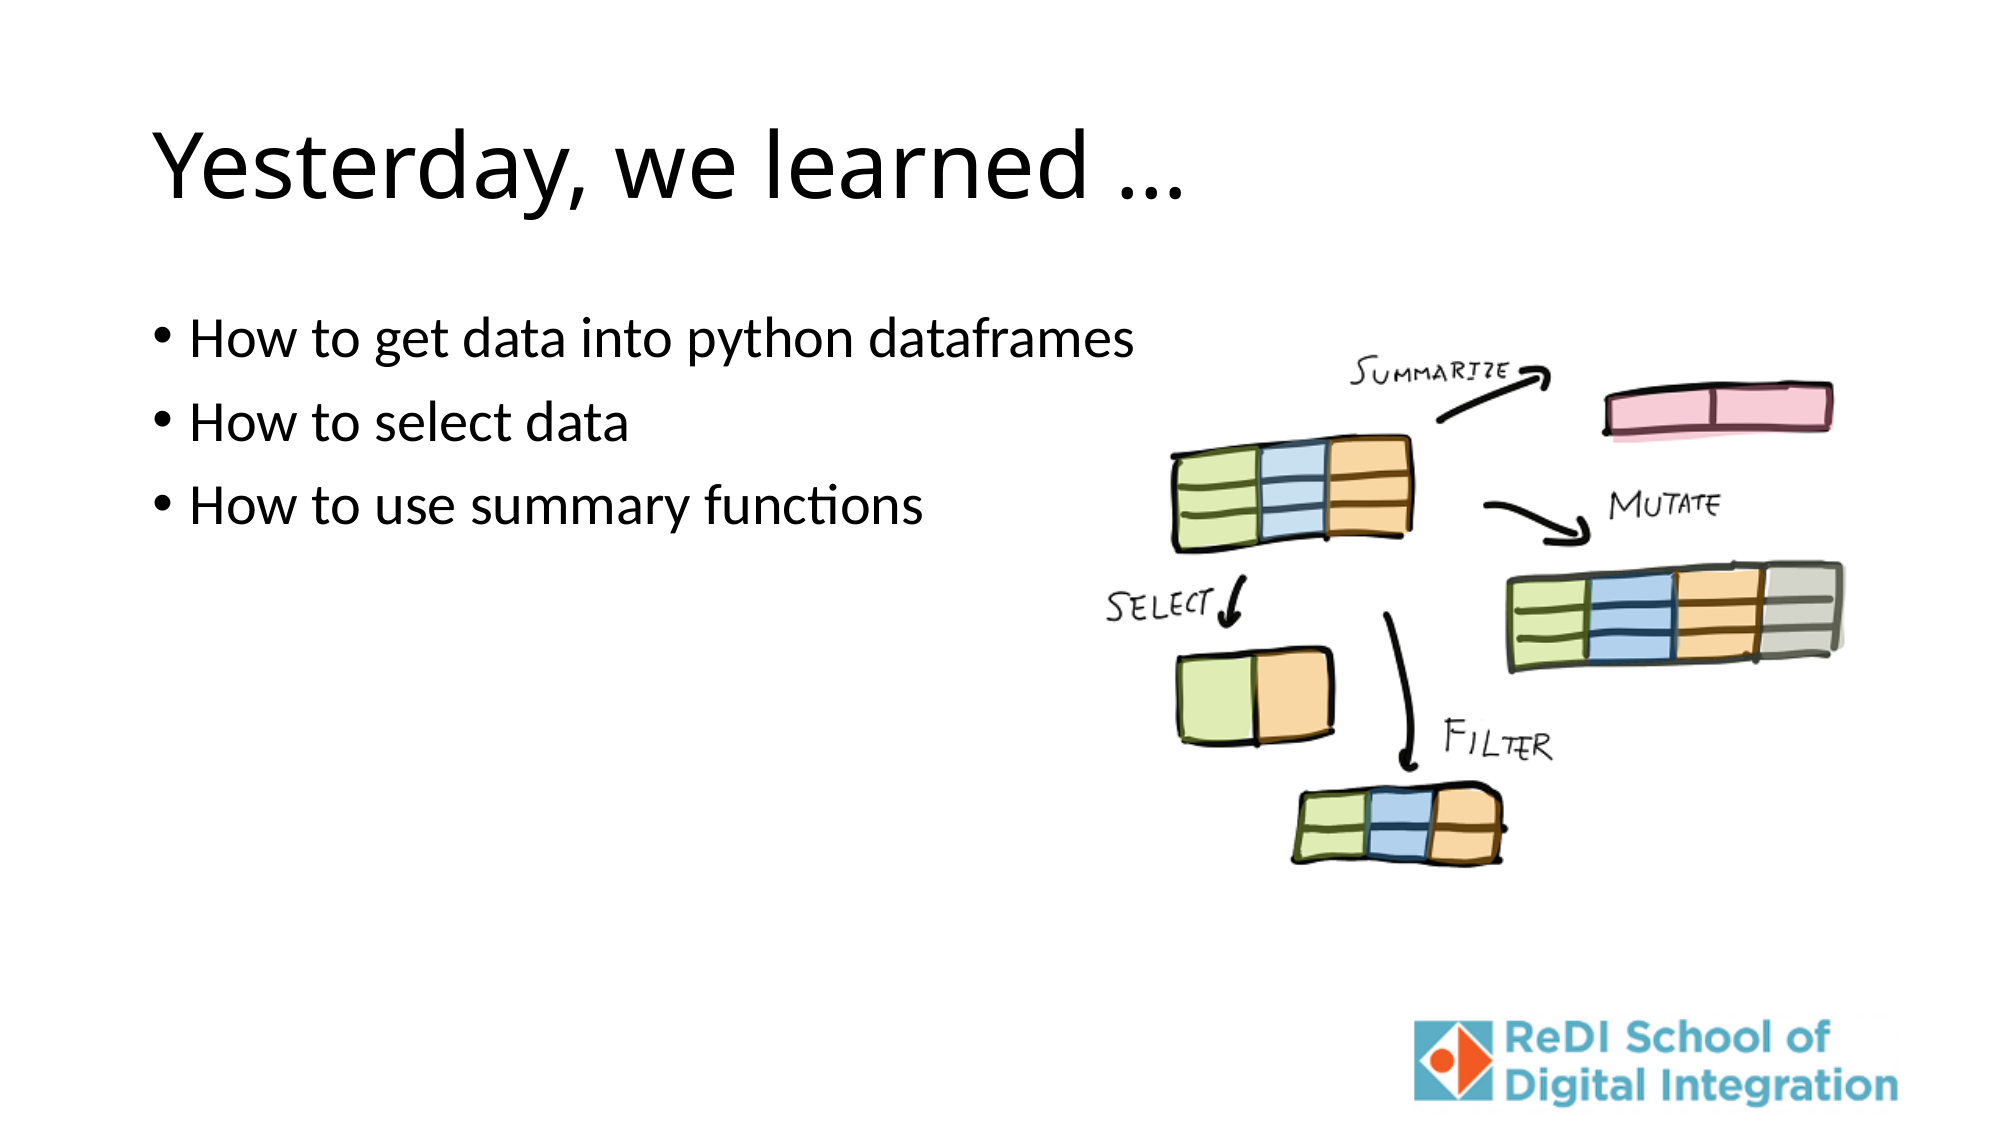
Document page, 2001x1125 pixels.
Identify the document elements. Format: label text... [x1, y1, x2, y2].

list How to get data into python dataframes How to select data How to use summary functions [137, 299, 1863, 1014]
title Yesterday, we learned … [137, 59, 1863, 278]
picture [1024, 299, 1962, 926]
picture [1388, 999, 1940, 1120]
